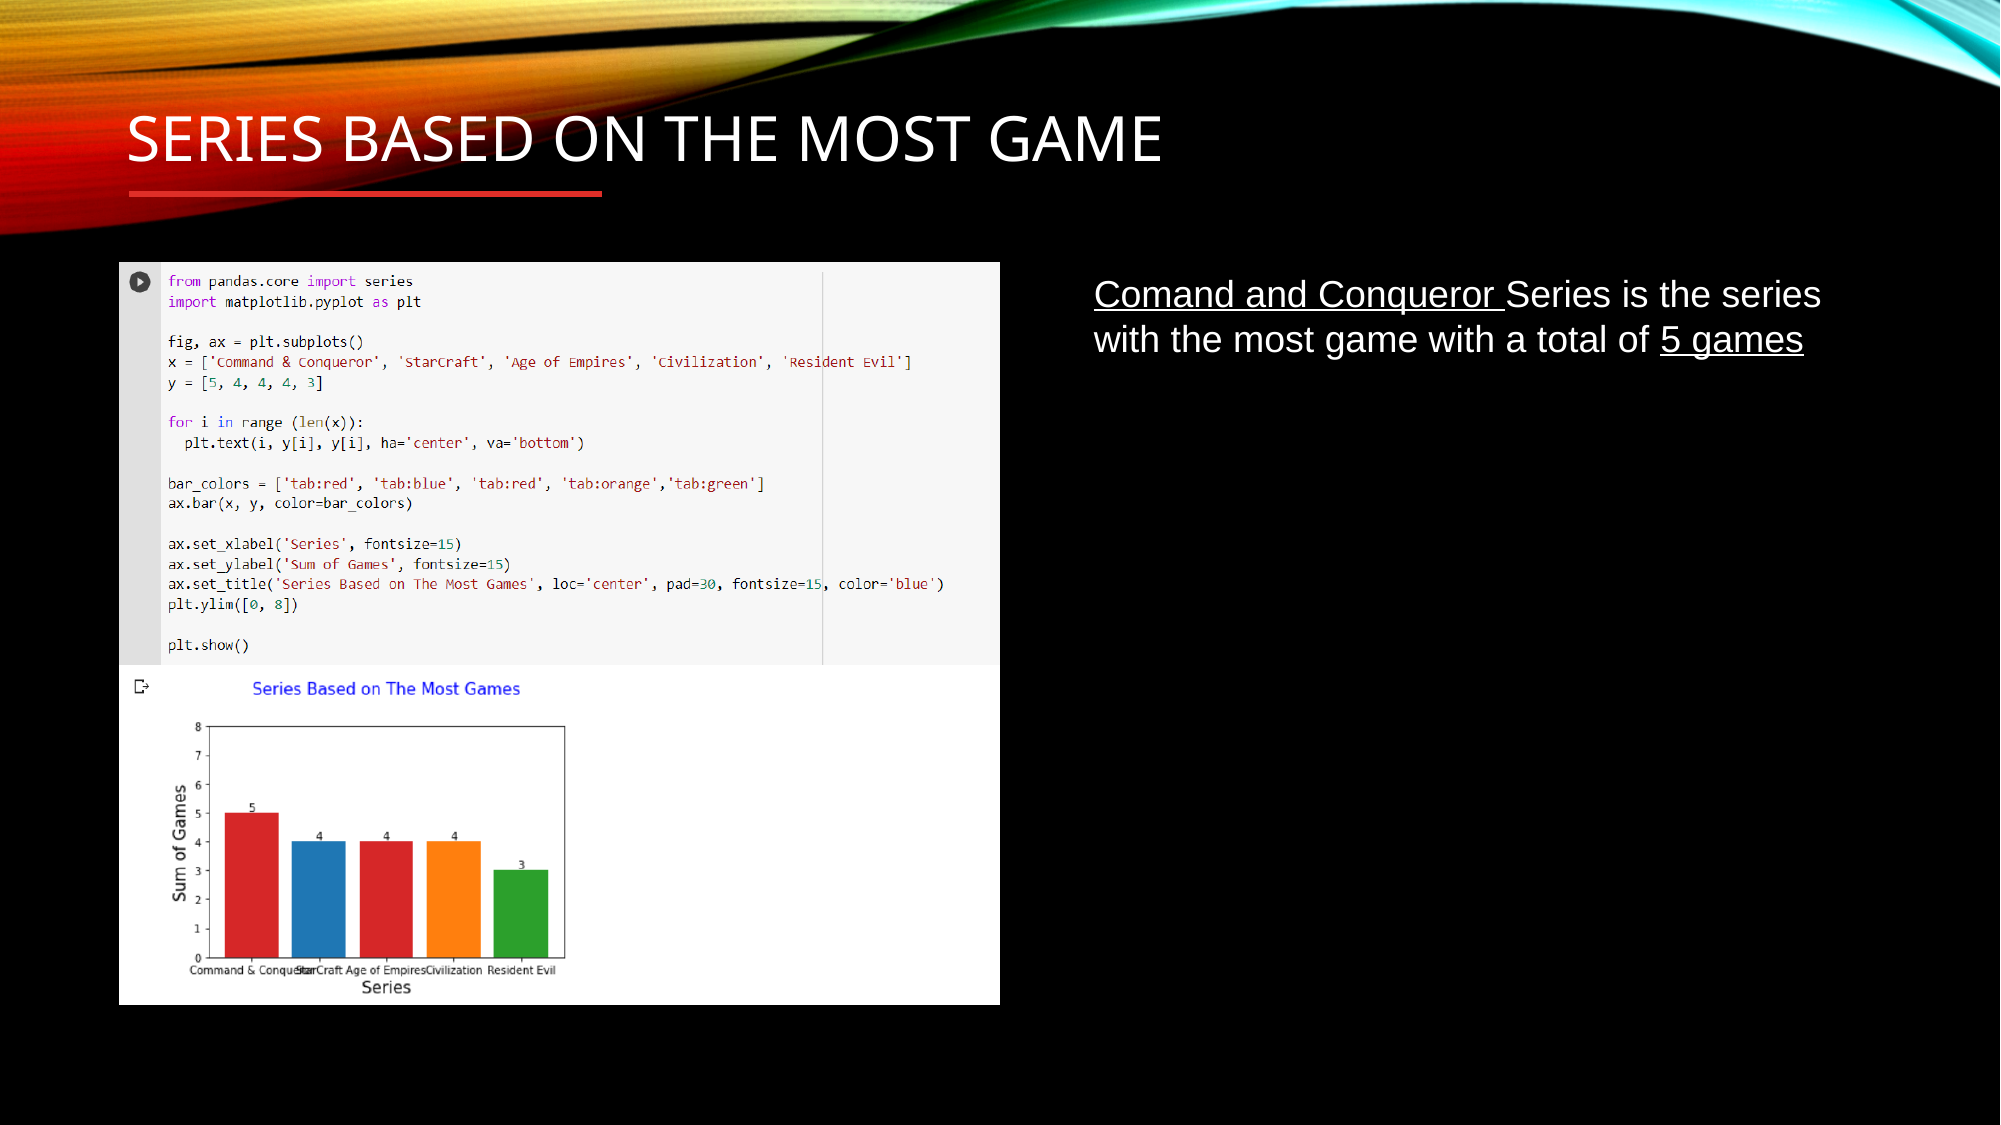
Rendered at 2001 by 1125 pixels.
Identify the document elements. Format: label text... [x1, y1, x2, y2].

picture [0, 0, 2000, 237]
text_box Comand and Conqueror Series is the series with the most game with a total of 5 games [1079, 262, 1857, 368]
title Series based on the most game [111, 32, 1869, 250]
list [119, 262, 1001, 1005]
